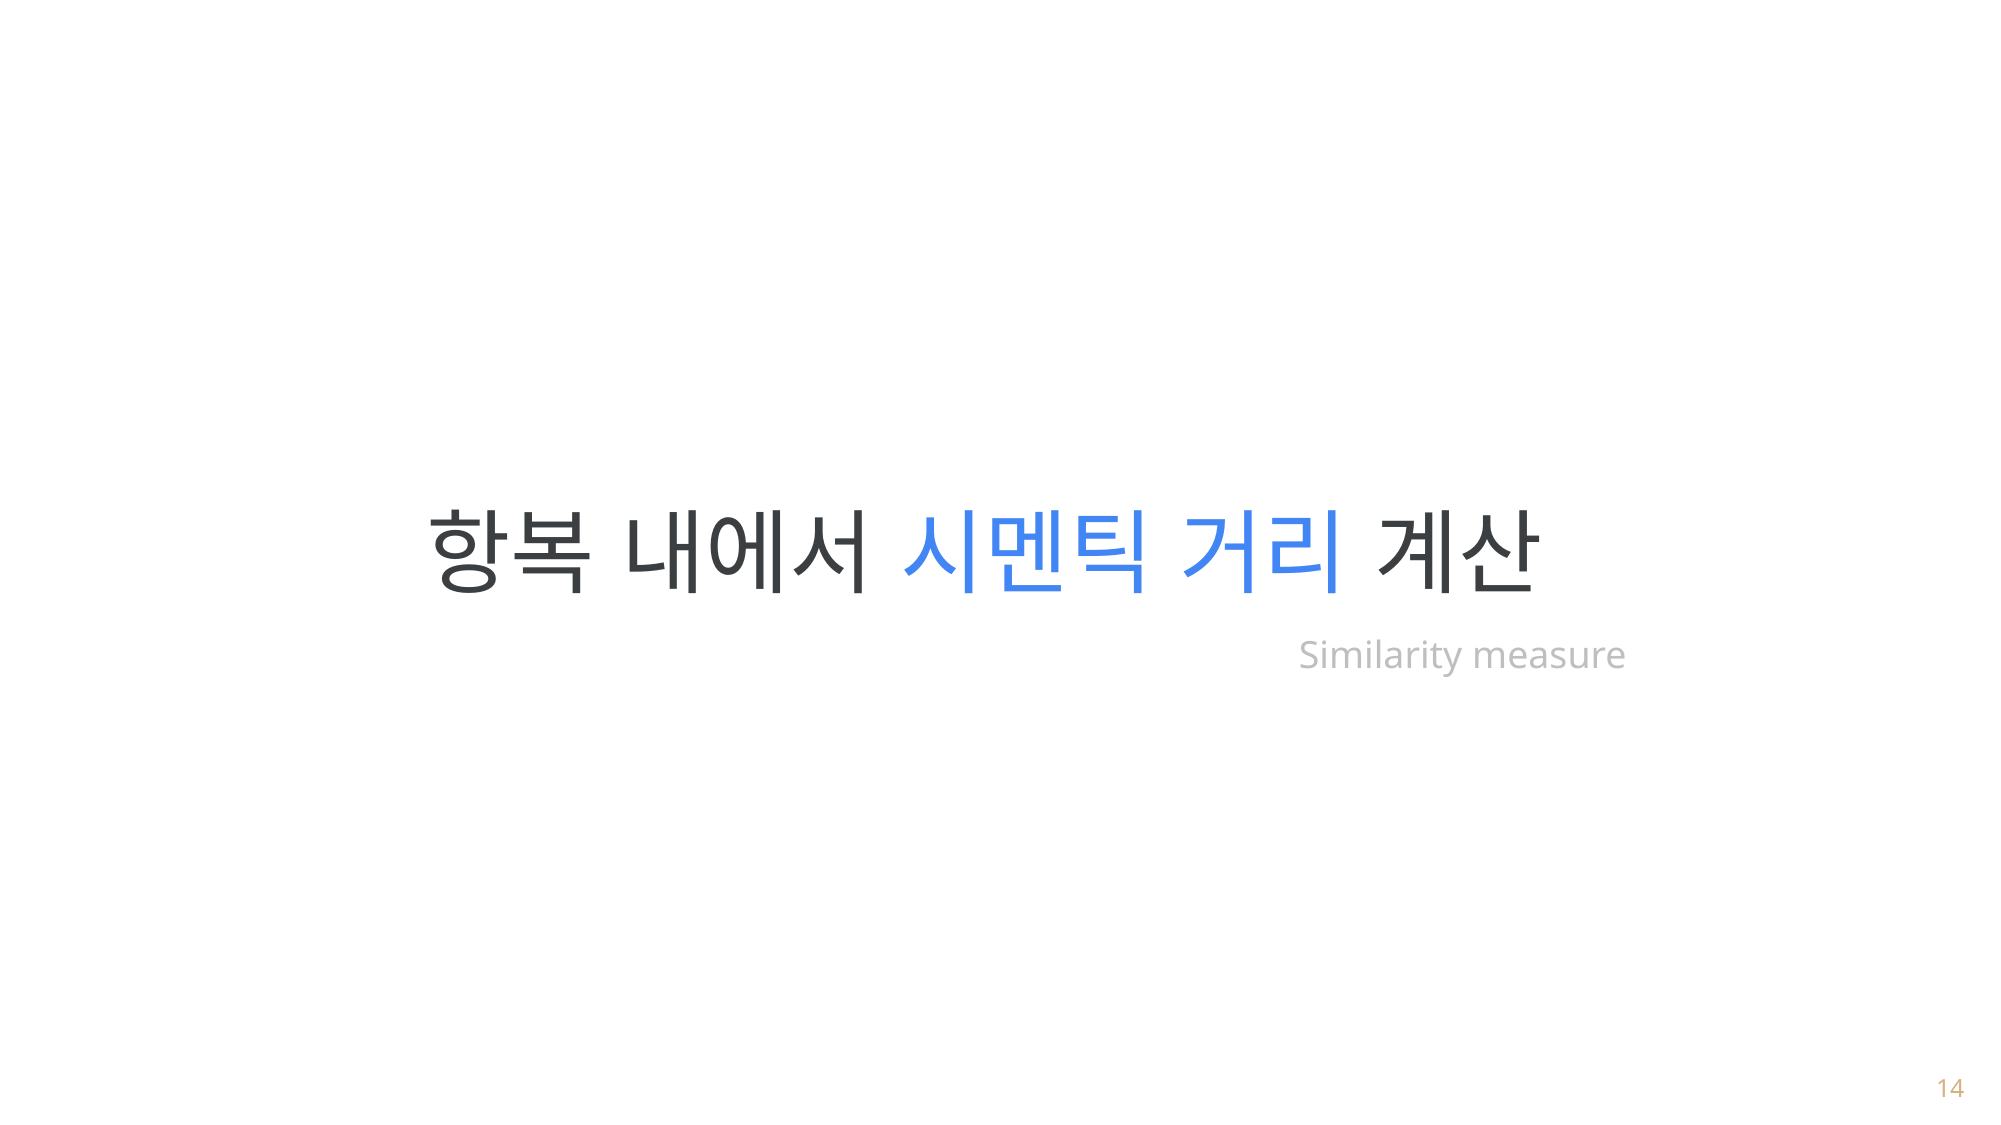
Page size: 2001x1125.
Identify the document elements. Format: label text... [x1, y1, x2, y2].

text_box Similarity measure [1284, 624, 1642, 684]
text_box 항복 내에서 시멘틱 거리 계산 [66, 375, 1903, 725]
slide_number 14 [1512, 1059, 1980, 1119]
